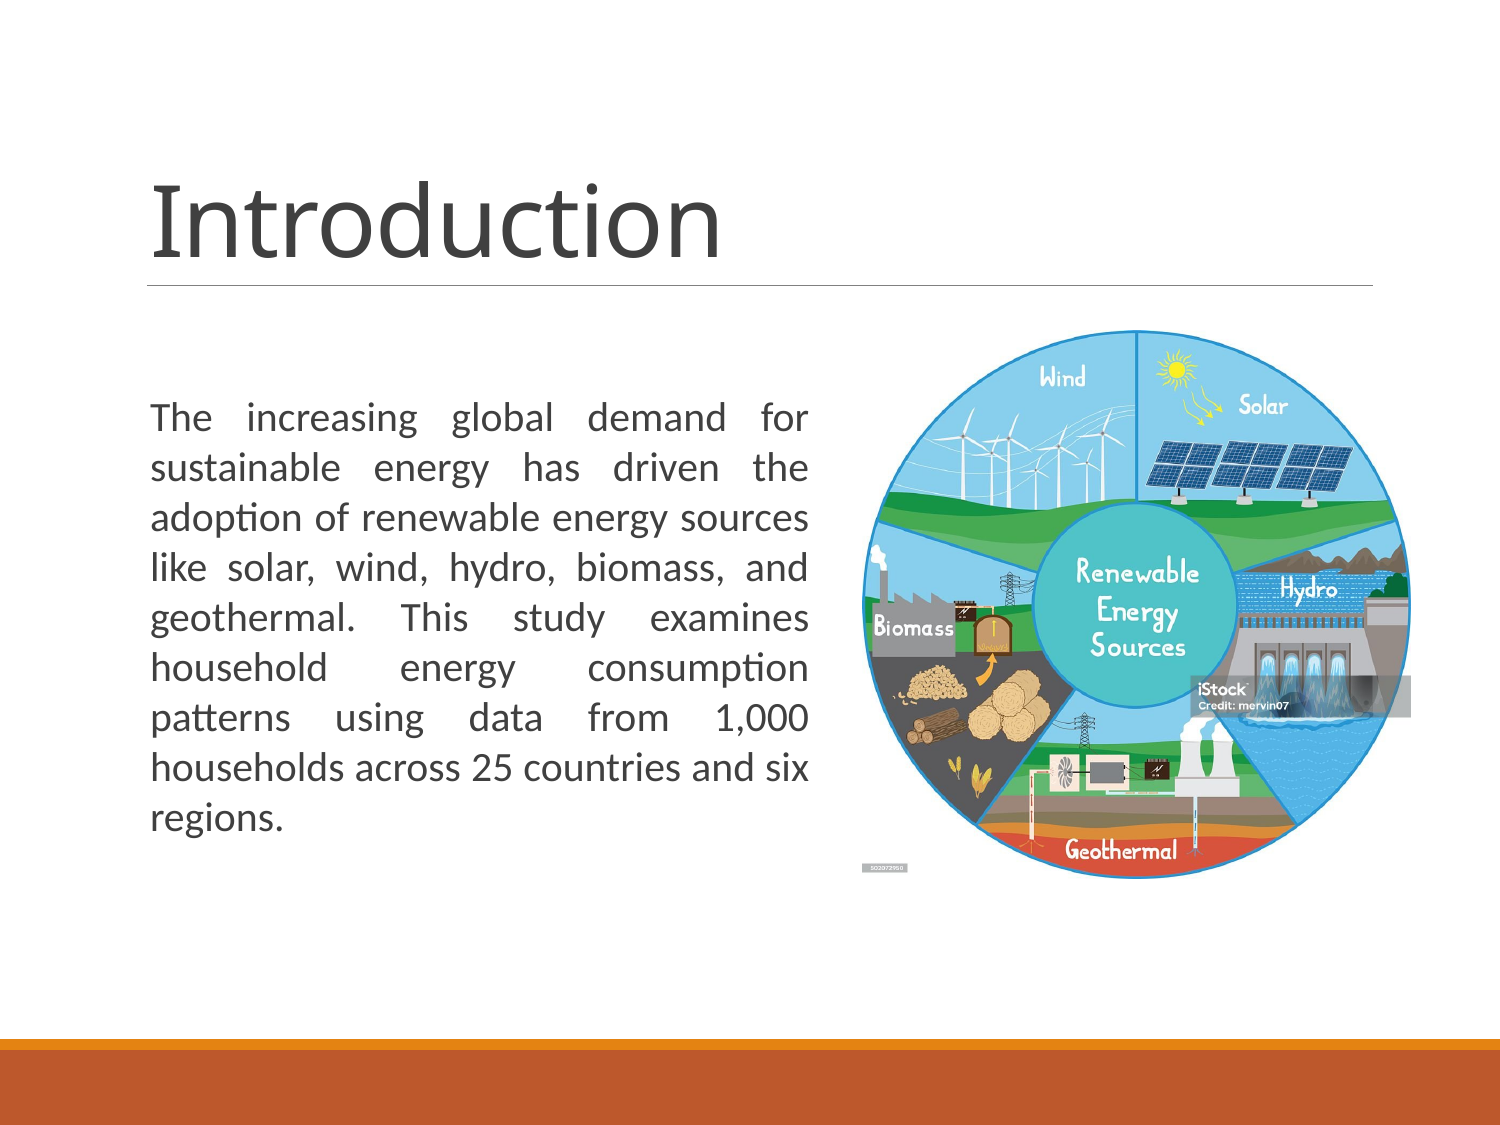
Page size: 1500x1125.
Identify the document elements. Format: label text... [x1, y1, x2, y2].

title Introduction [135, 47, 1373, 285]
picture [861, 329, 1412, 880]
list The increasing global demand for sustainable energy has driven the adoption of renewable energy sources like solar, wind, hydro, biomass, and geothermal. This study examines household energy consumption patterns using data from 1,000 households across 25 countries and six regions. [135, 302, 810, 879]
